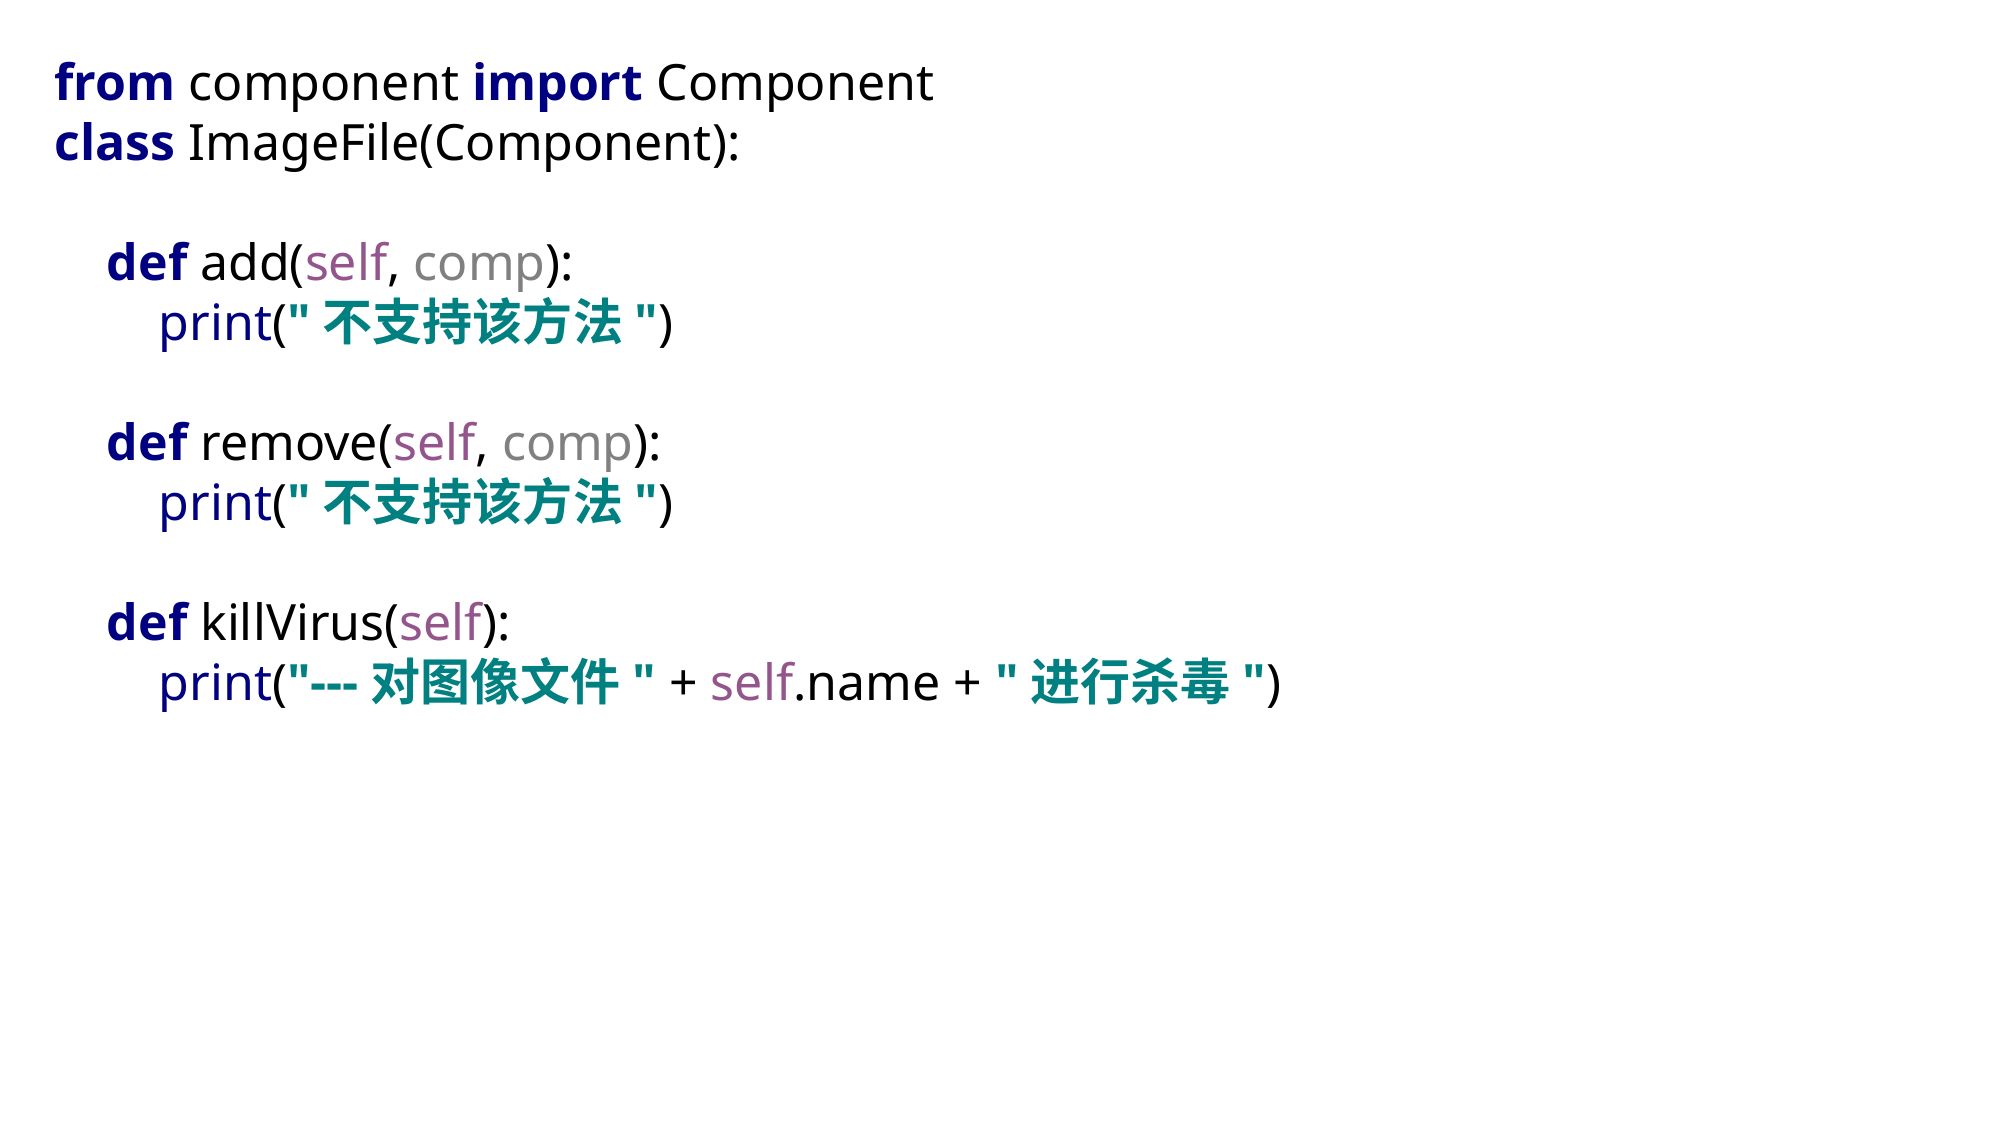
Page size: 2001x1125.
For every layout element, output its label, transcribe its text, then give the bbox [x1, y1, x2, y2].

list from component import Component class ImageFile(Component): def add(self, comp): print("不支持该方法") def remove(self, comp): print("不支持该方法") def killVirus(self): print("---对图像文件" + self.name + "进行杀毒") [39, 43, 1565, 719]
